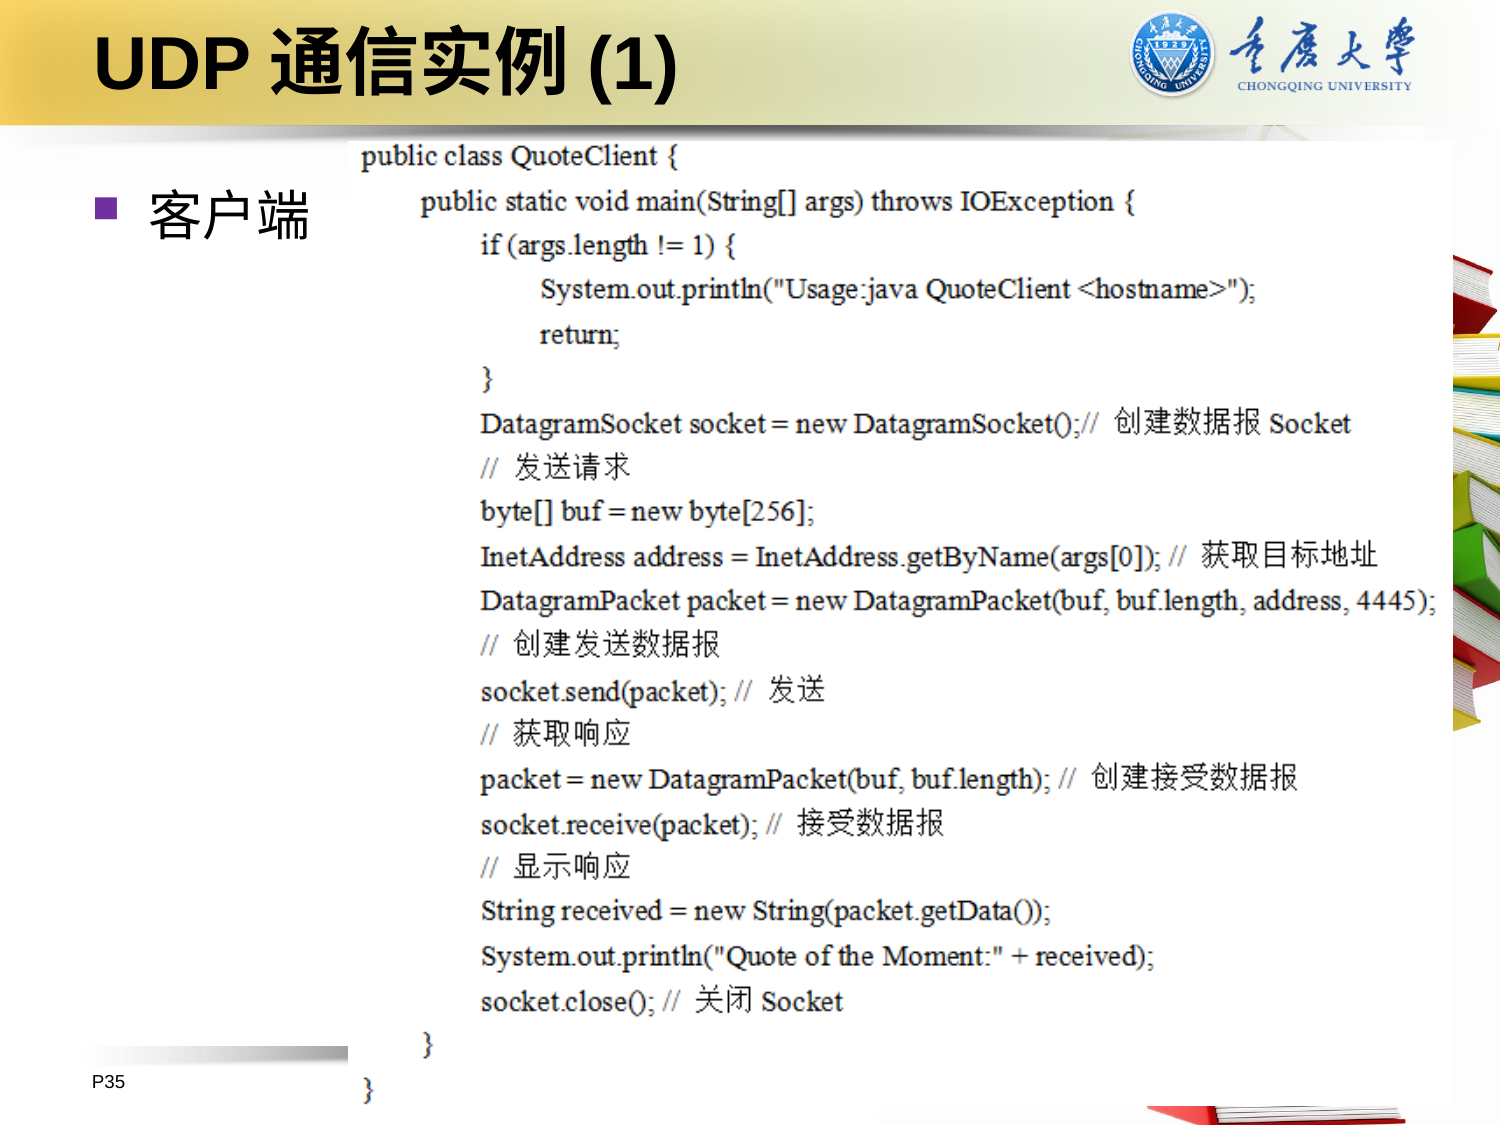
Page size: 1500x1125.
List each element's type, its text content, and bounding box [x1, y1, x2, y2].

list 客户端 [76, 160, 342, 1047]
picture [0, 125, 1500, 1125]
picture [1128, 10, 1415, 102]
slide_number P35 [76, 1058, 243, 1103]
title UDP通信实例(1) [78, 30, 1240, 89]
